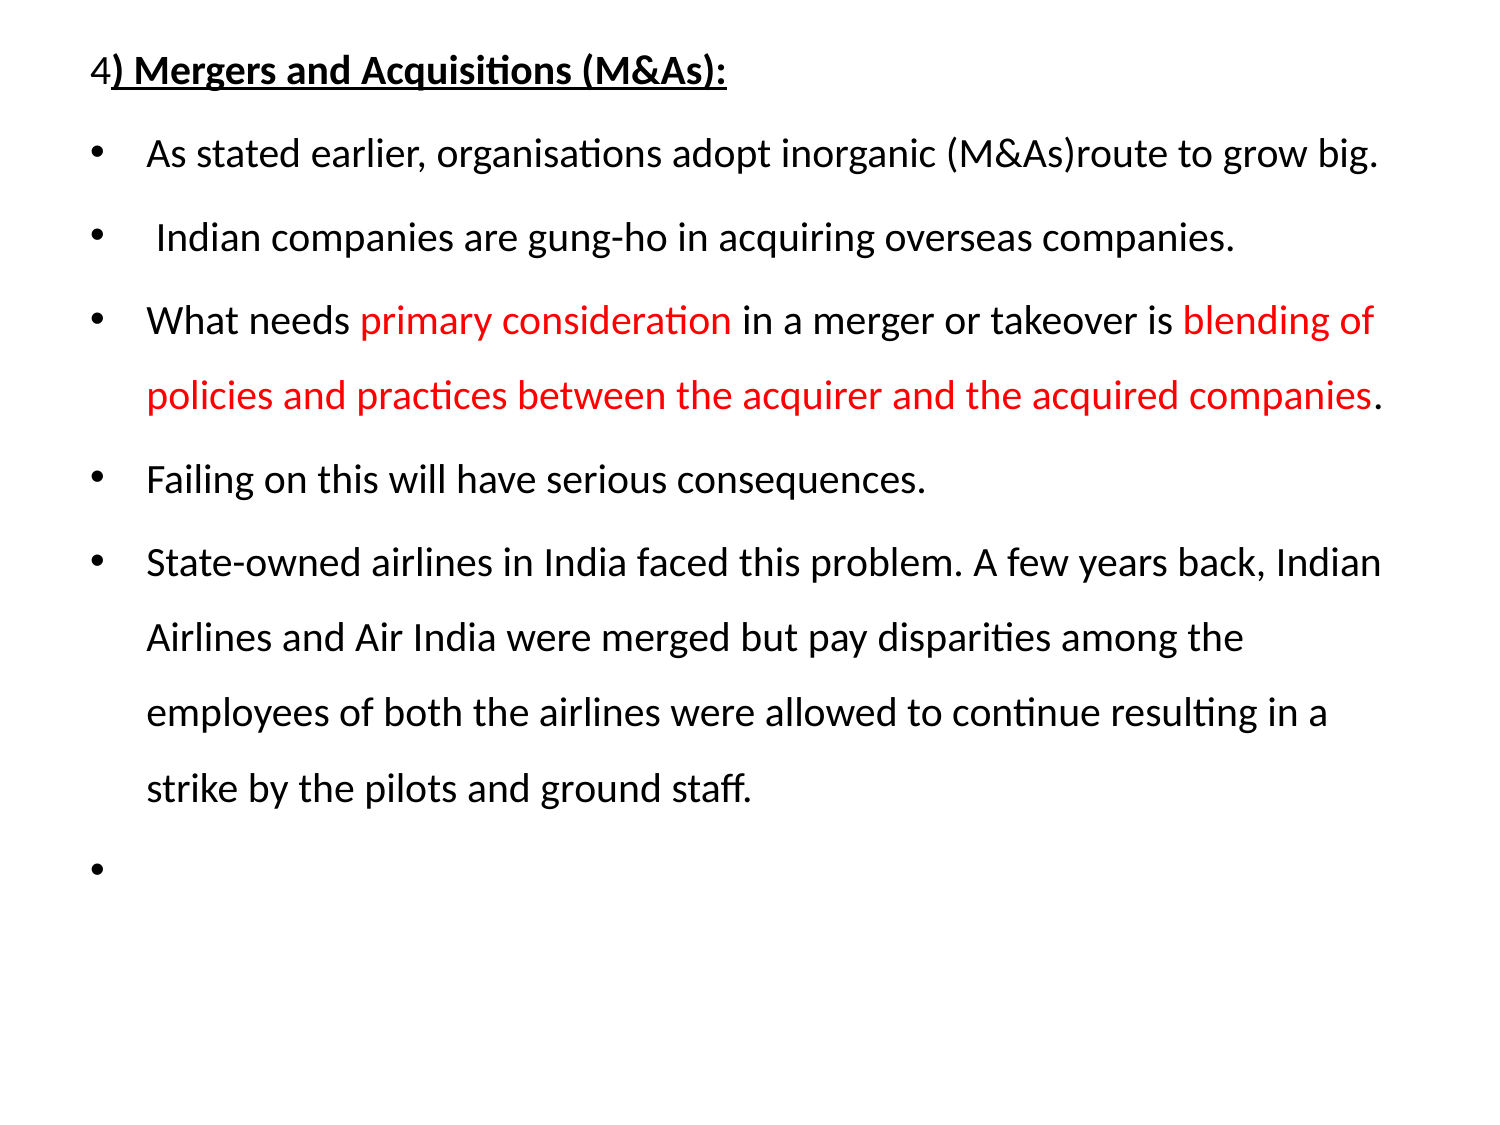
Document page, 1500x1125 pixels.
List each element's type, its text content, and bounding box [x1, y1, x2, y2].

list 4) Mergers and Acquisitions (M&As): As stated earlier, organisations adopt inorganic (M&As)route to grow big. Indian companies are gung-ho in acquiring overseas companies. What needs primary consideration in a merger or takeover is blending of policies and practices between the acquirer and the acquired companies. Failing on this will have serious consequences. State-owned airlines in India faced this problem. A few years back, Indian Airlines and Air India were merged but pay disparities among the employees of both the airlines were allowed to continue resulting in a strike by the pilots and ground staff. [75, 35, 1425, 1005]
